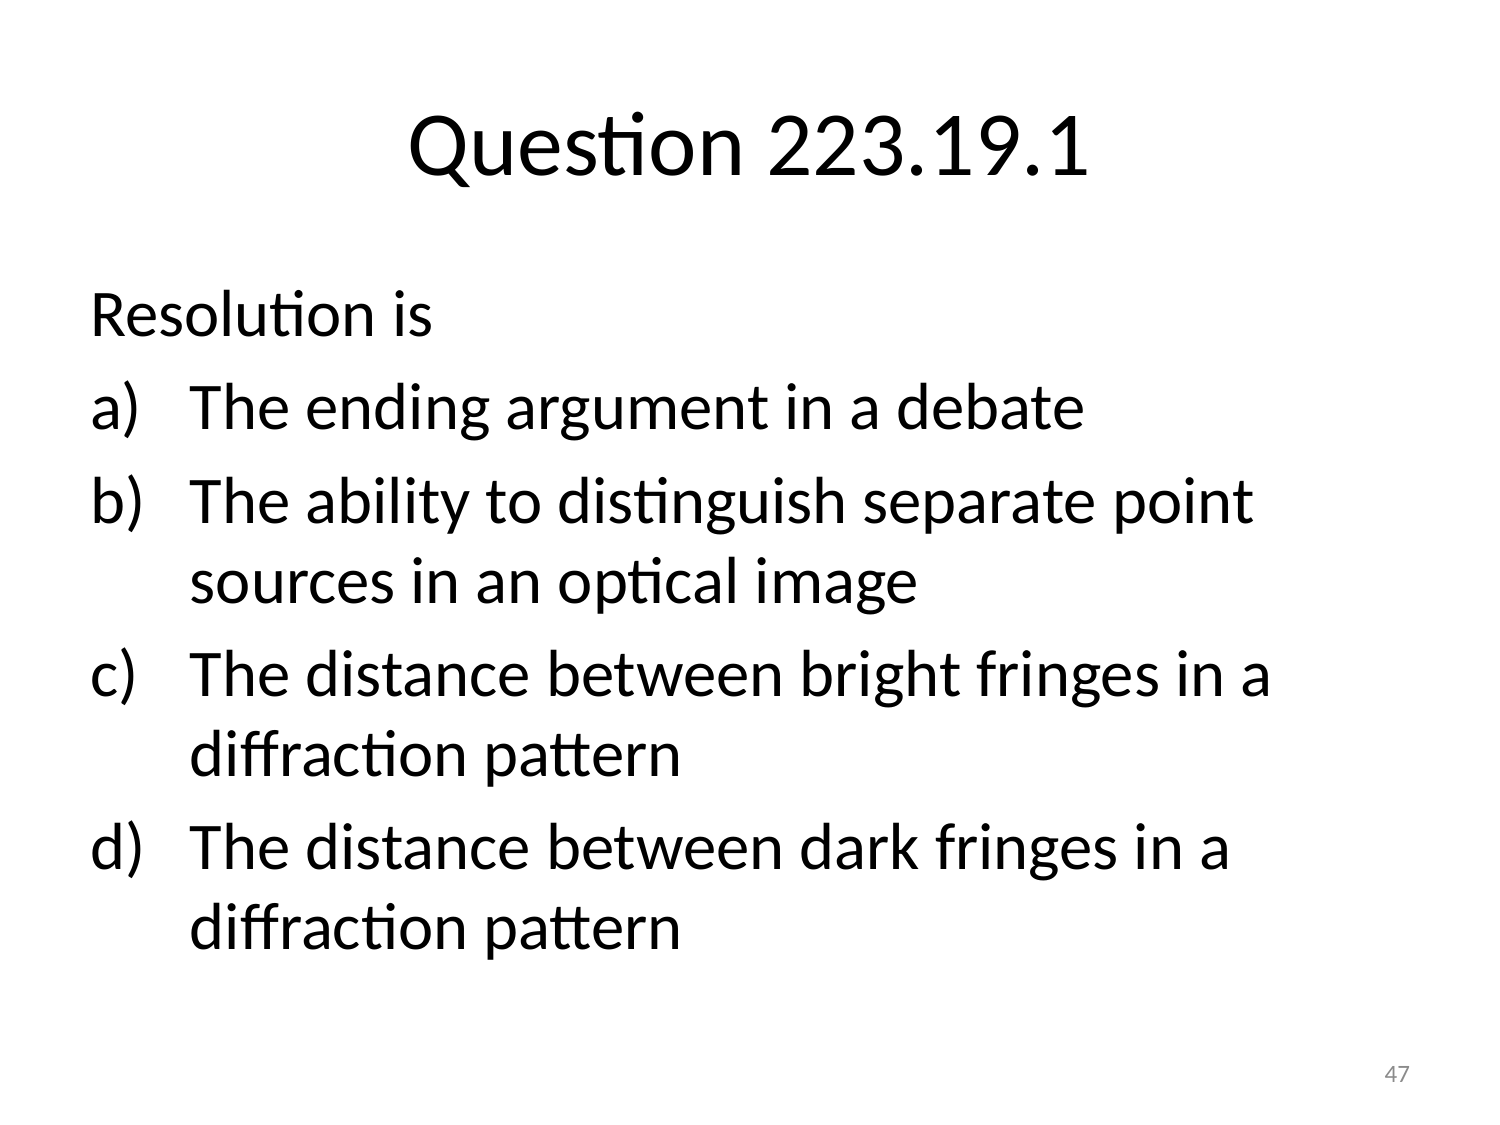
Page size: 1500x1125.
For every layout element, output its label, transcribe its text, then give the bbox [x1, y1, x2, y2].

list Resolution is The ending argument in a debate The ability to distinguish separate point sources in an optical image The distance between bright fringes in a diffraction pattern The distance between dark fringes in a diffraction pattern [75, 262, 1425, 1005]
title Question 223.19.1 [75, 45, 1425, 233]
slide_number 47 [1074, 1042, 1425, 1103]
